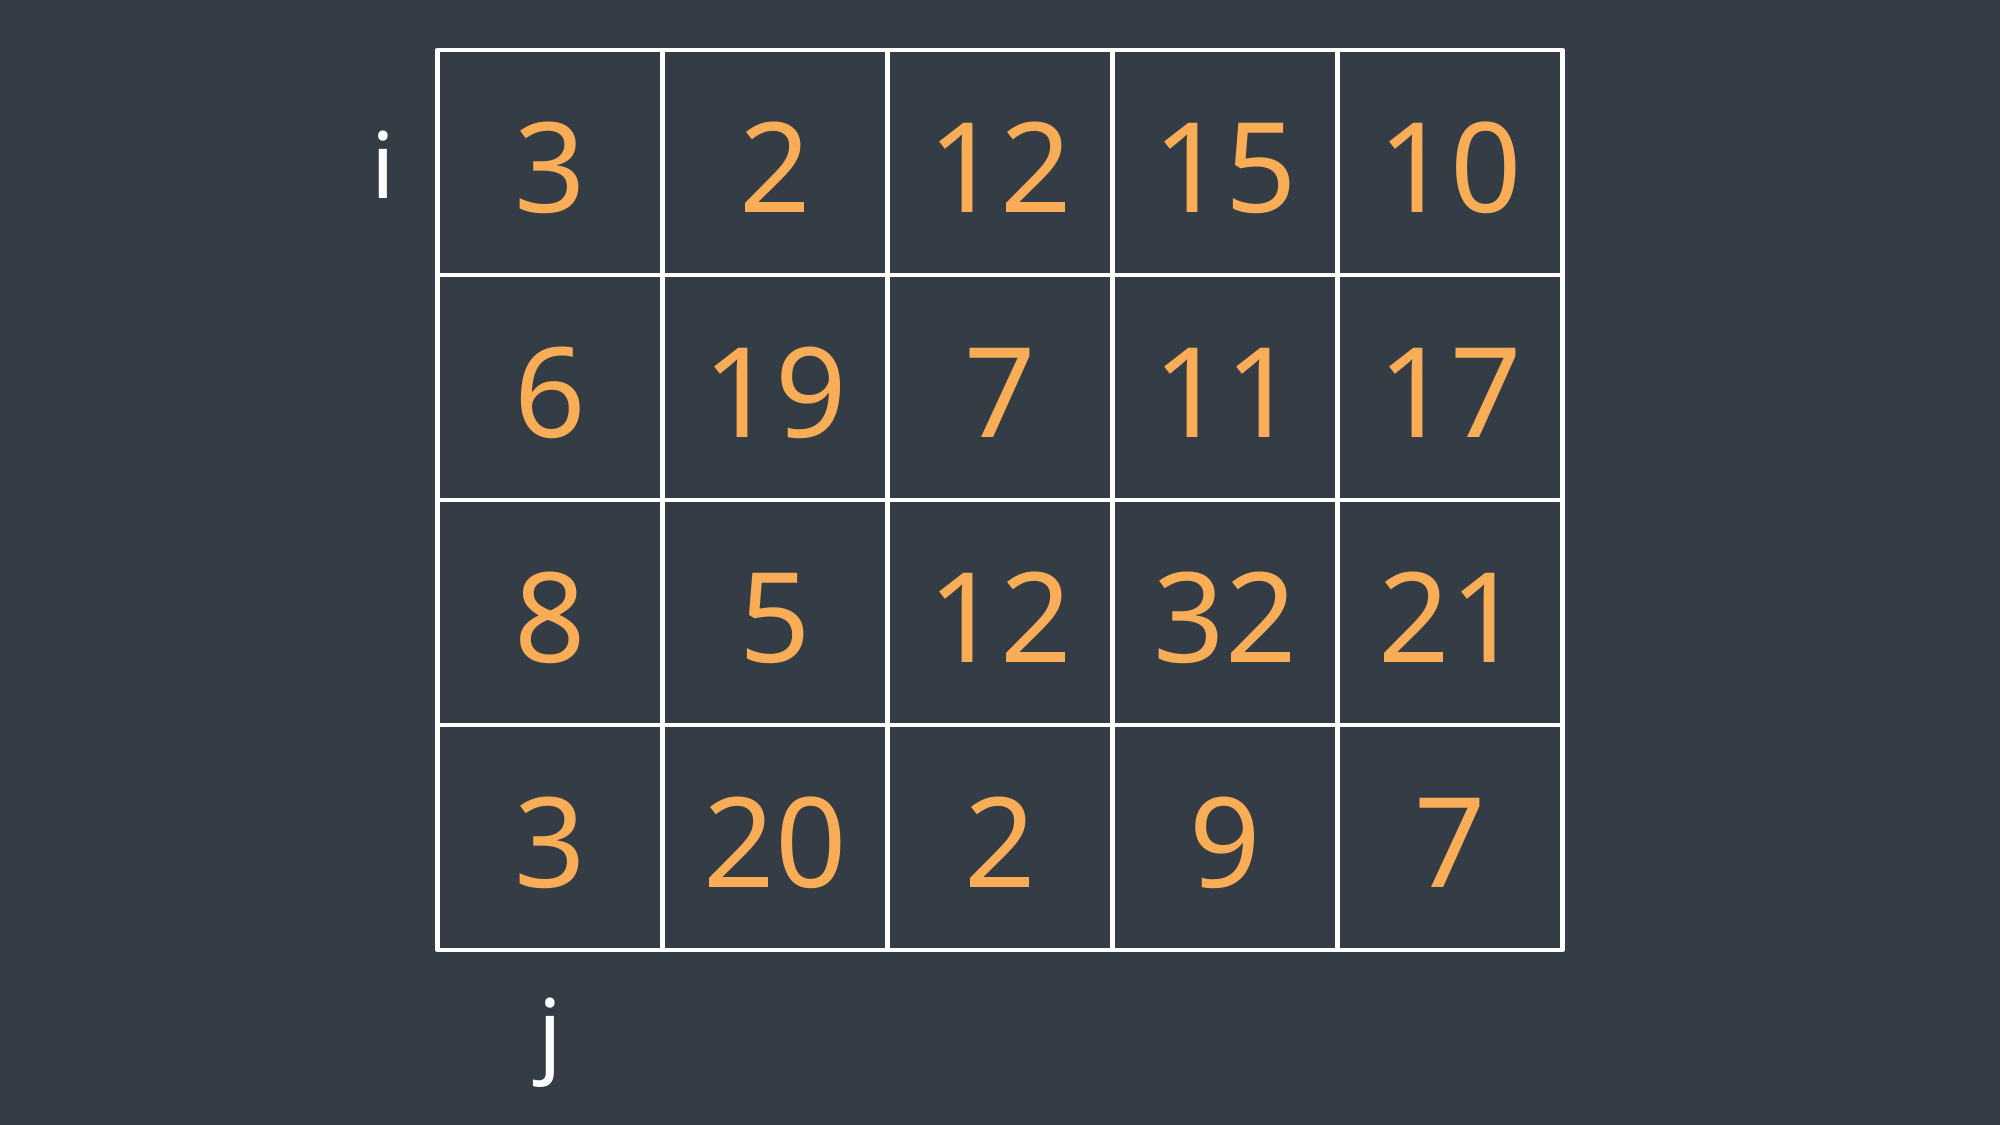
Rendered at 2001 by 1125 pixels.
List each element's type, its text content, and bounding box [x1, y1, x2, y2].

text_box 12 [887, 499, 1112, 724]
text_box i [347, 99, 419, 224]
text_box 5 [662, 499, 887, 724]
text_box 2 [887, 724, 1112, 950]
text_box 3 [437, 724, 662, 950]
text_box 6 [437, 274, 662, 499]
text_box 17 [1337, 274, 1563, 499]
text_box 10 [1337, 49, 1563, 274]
text_box 19 [662, 274, 887, 499]
text_box 7 [887, 274, 1112, 499]
text_box 8 [437, 499, 662, 724]
text_box 12 [887, 49, 1112, 274]
text_box 9 [1112, 724, 1337, 950]
text_box j [514, 966, 586, 1092]
text_box 3 [437, 49, 662, 274]
text_box 15 [1112, 49, 1337, 274]
text_box 21 [1337, 499, 1563, 724]
text_box 2 [662, 49, 887, 274]
text_box 32 [1112, 499, 1337, 724]
text_box 7 [1337, 724, 1563, 950]
text_box 20 [662, 724, 887, 950]
text_box 11 [1112, 274, 1337, 499]
